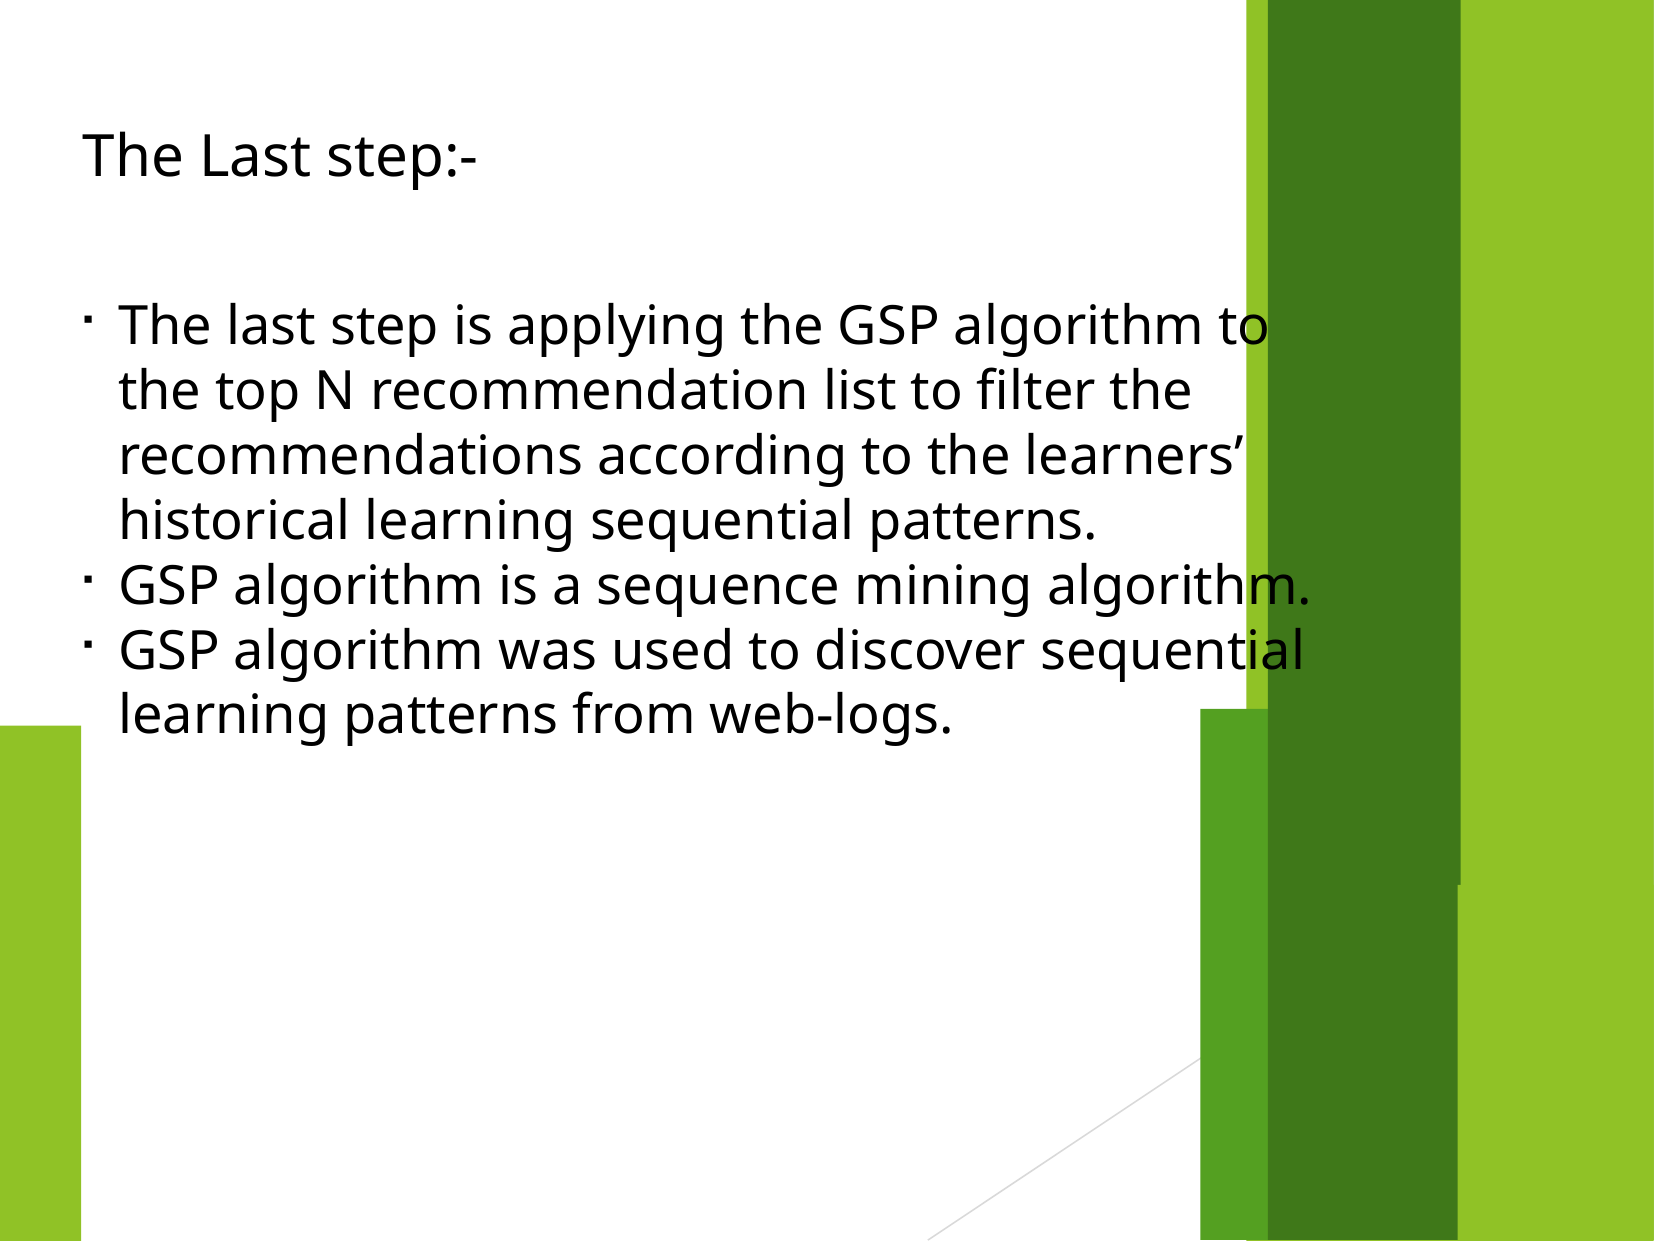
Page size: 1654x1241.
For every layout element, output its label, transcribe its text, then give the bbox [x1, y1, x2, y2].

text_box The last step is applying the GSP algorithm to the top N recommendation list to filter the recommendations according to the learners’ historical learning sequential patterns. GSP algorithm is a sequence mining algorithm. GSP algorithm was used to discover sequential learning patterns from web-logs. [82, 290, 1350, 1010]
text_box The Last step:- [82, 49, 1571, 257]
